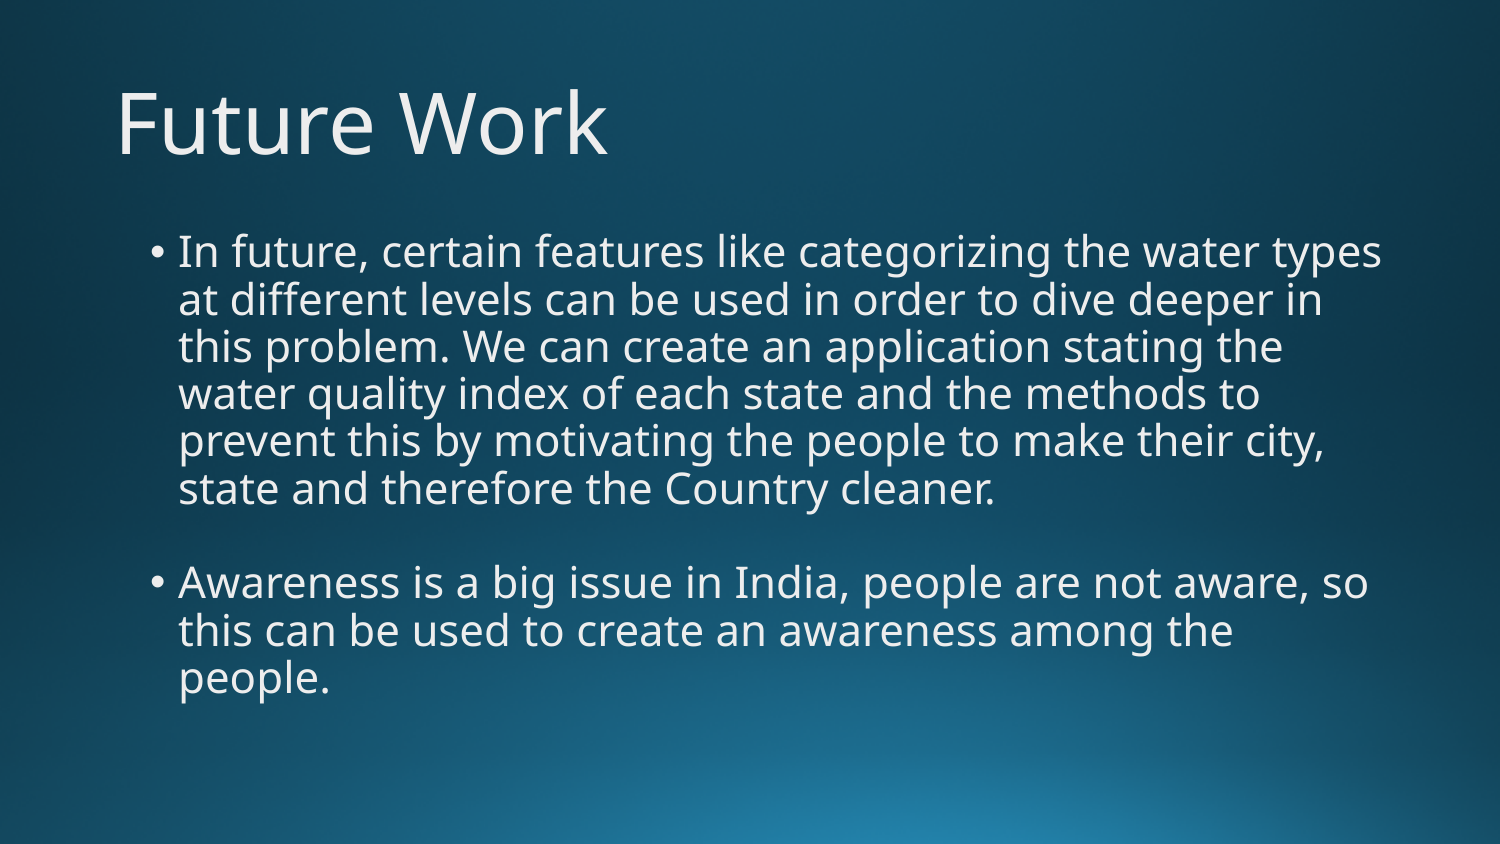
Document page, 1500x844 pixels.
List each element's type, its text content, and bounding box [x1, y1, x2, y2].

picture [0, 0, 1500, 844]
list In future, certain features like categorizing the water types at different levels can be used in order to dive deeper in this problem. We can create an application stating the water quality index of each state and the methods to prevent this by motivating the people to make their city, state and therefore the Country cleaner. Awareness is a big issue in India, people are not aware, so this can be used to create an awareness among the people. [137, 224, 1397, 760]
title Future Work [103, 44, 1397, 208]
